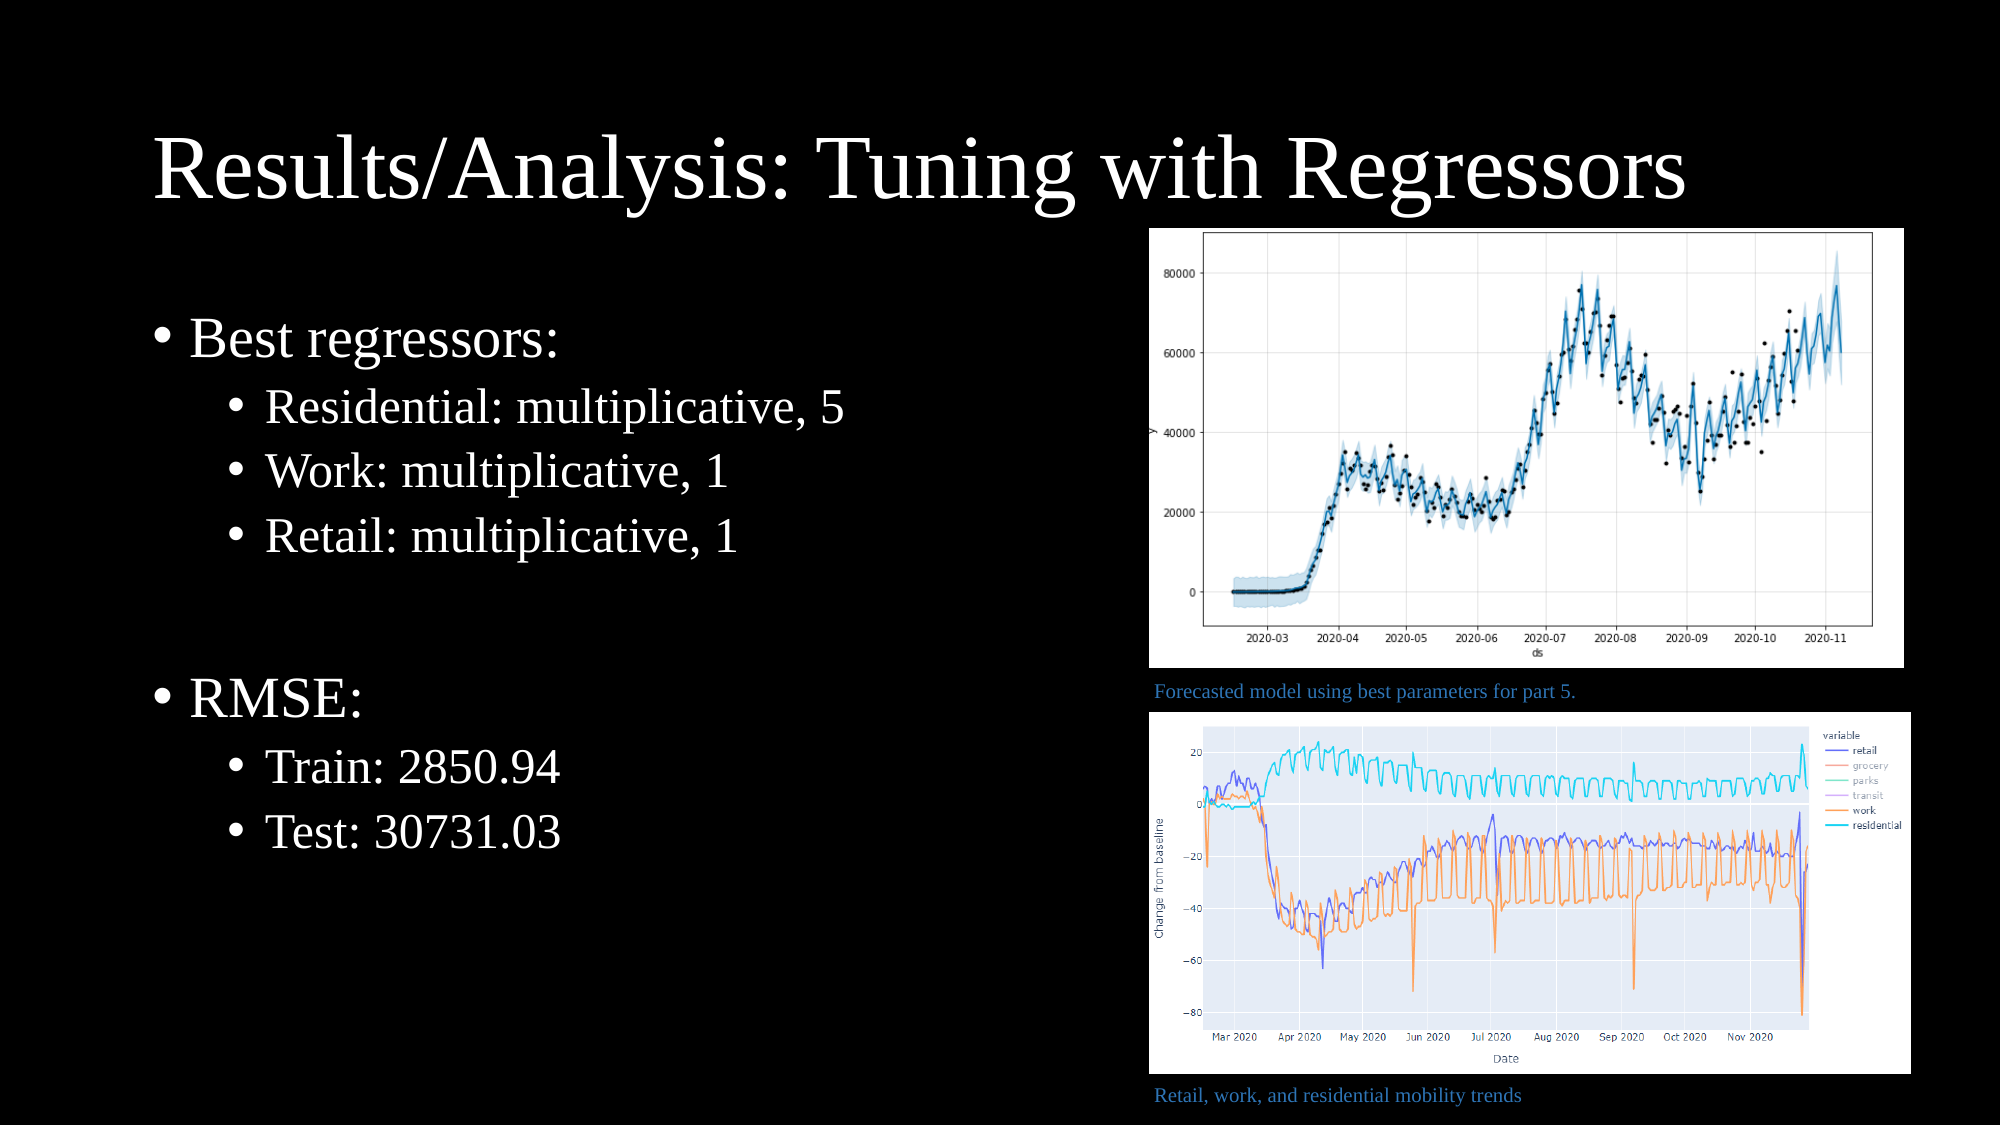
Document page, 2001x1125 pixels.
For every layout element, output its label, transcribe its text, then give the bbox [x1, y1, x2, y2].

text_box Retail, work, and residential mobility trends [1139, 1074, 1815, 1114]
list Best regressors: Residential: multiplicative, 5 Work: multiplicative, 1 Retail: multiplicative, 1 RMSE: Train: 2850.94 Test: 30731.03 [137, 299, 909, 1014]
title Results/Analysis: Tuning with Regressors [137, 59, 1863, 278]
picture [1149, 712, 1911, 1075]
text_box Forecasted model using best parameters for part 5. [1139, 670, 1815, 710]
picture [1149, 227, 1904, 668]
